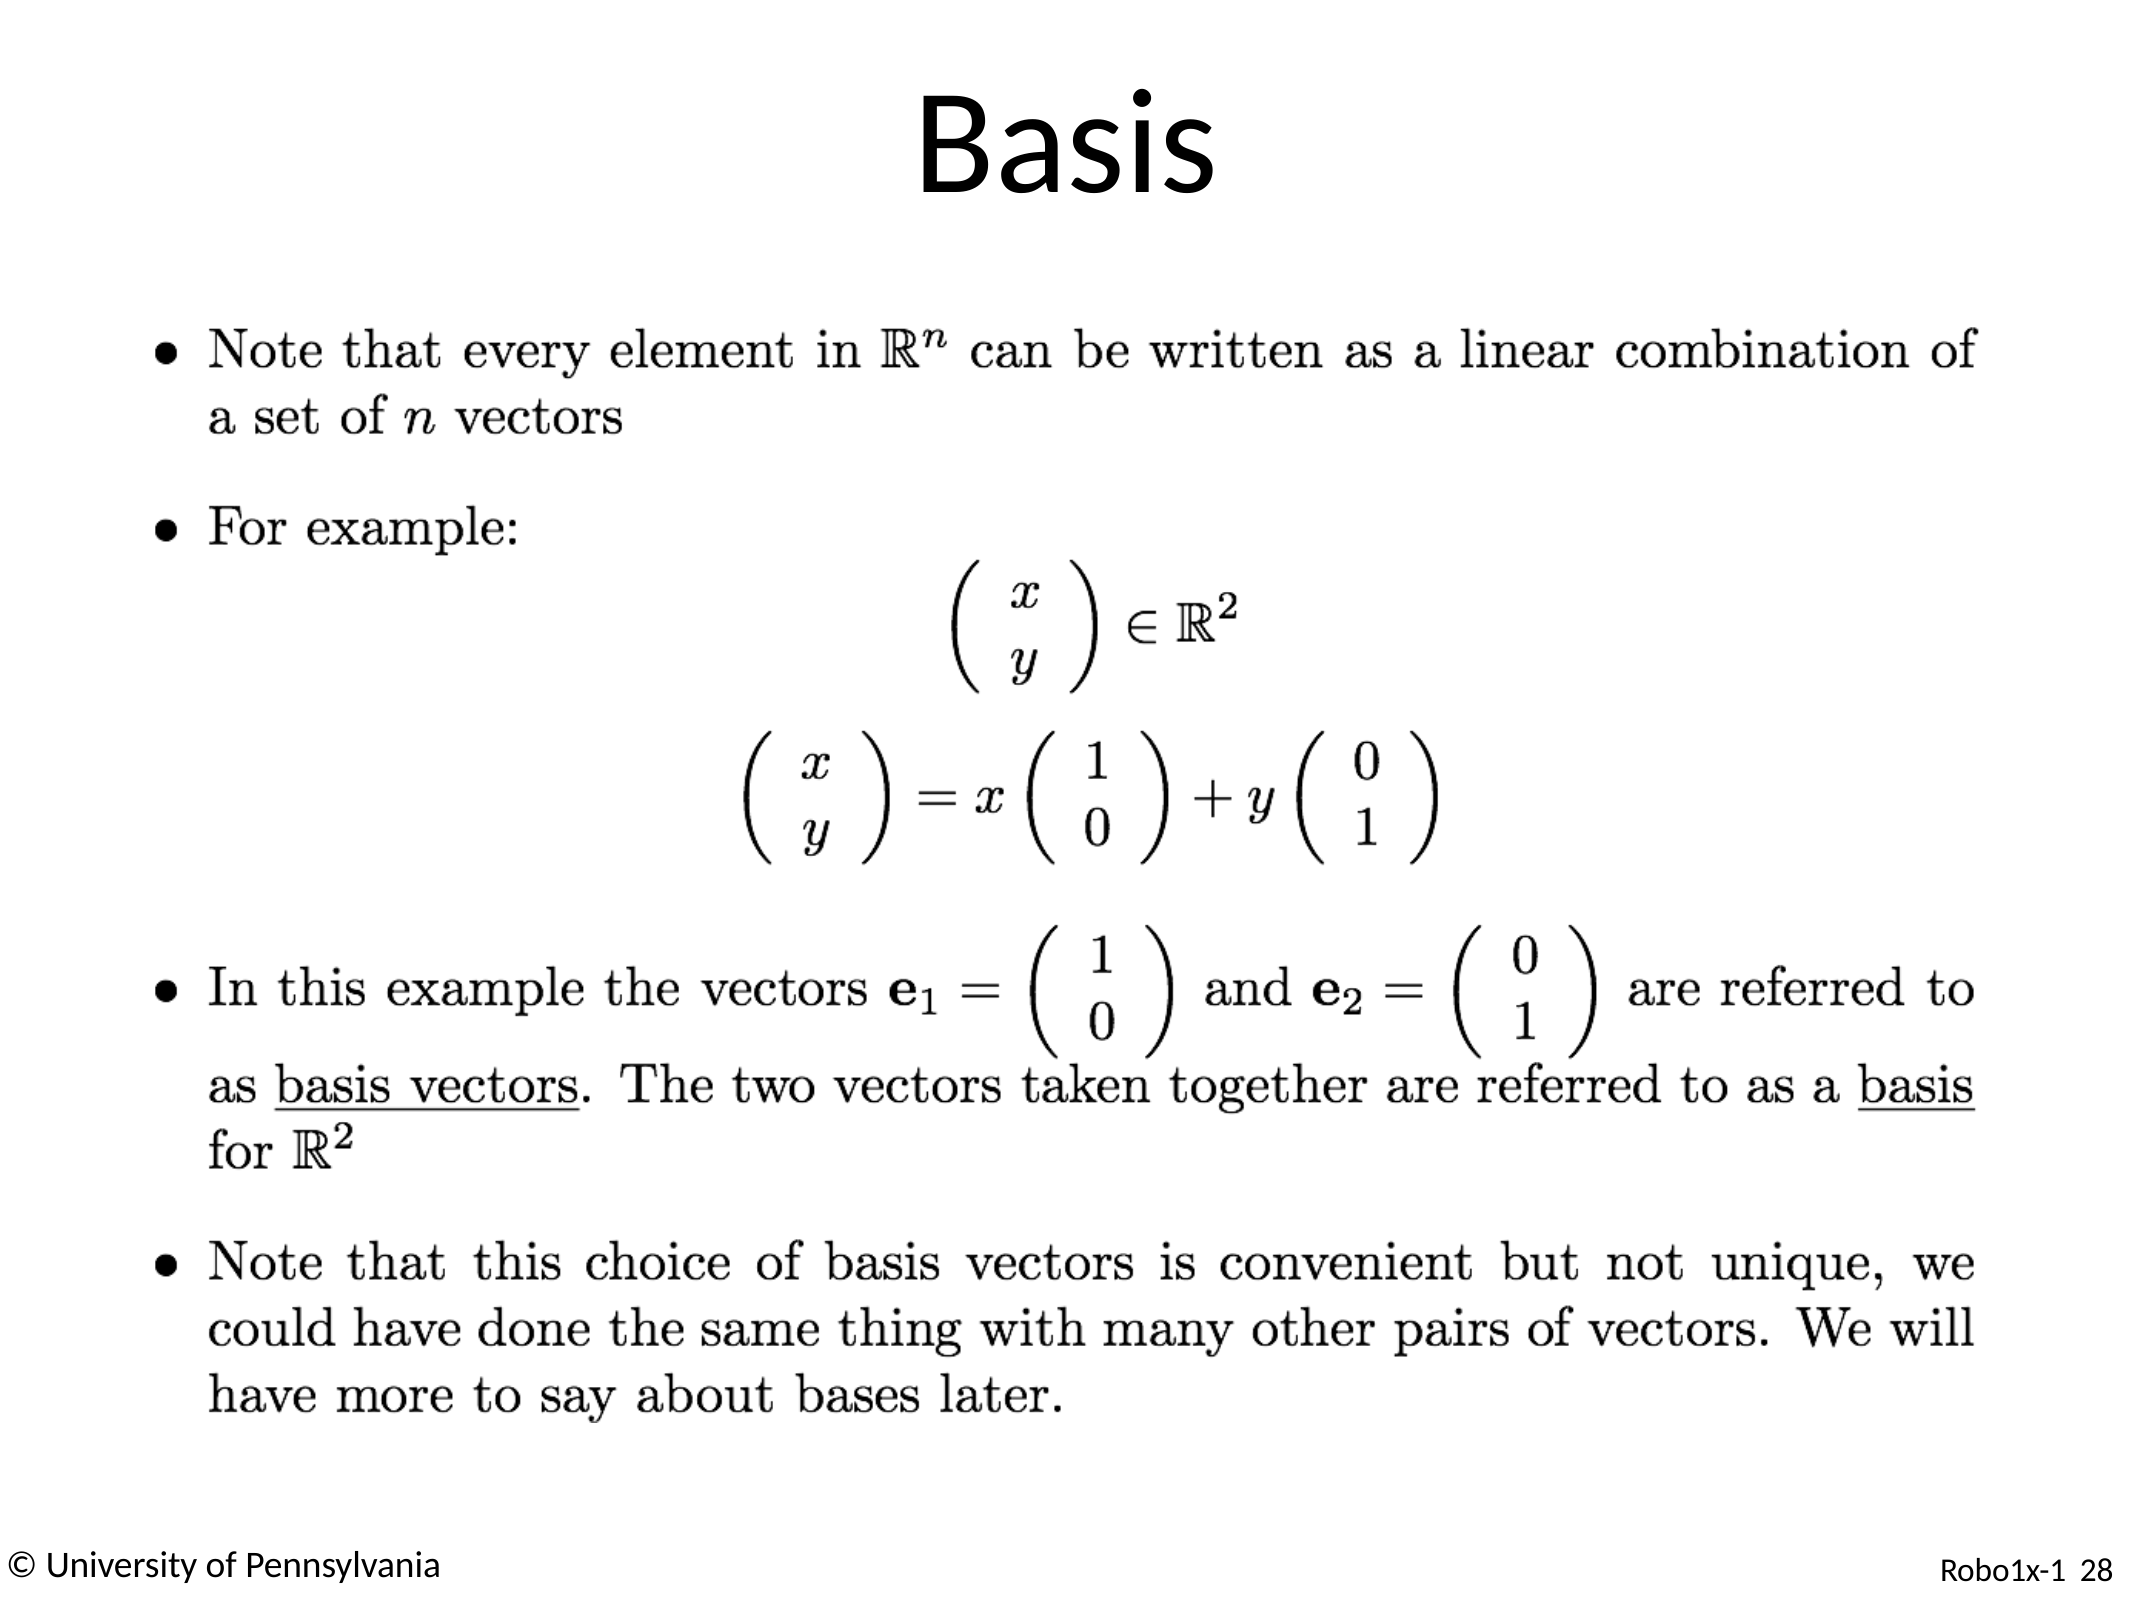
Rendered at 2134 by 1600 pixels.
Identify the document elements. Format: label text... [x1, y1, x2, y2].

text_box [154, 326, 1980, 1423]
slide_number Robo1x-1 23 [1938, 1554, 2123, 1600]
title Basis [293, 42, 1840, 310]
footer © University of Pennsylvania [4, 1546, 450, 1600]
